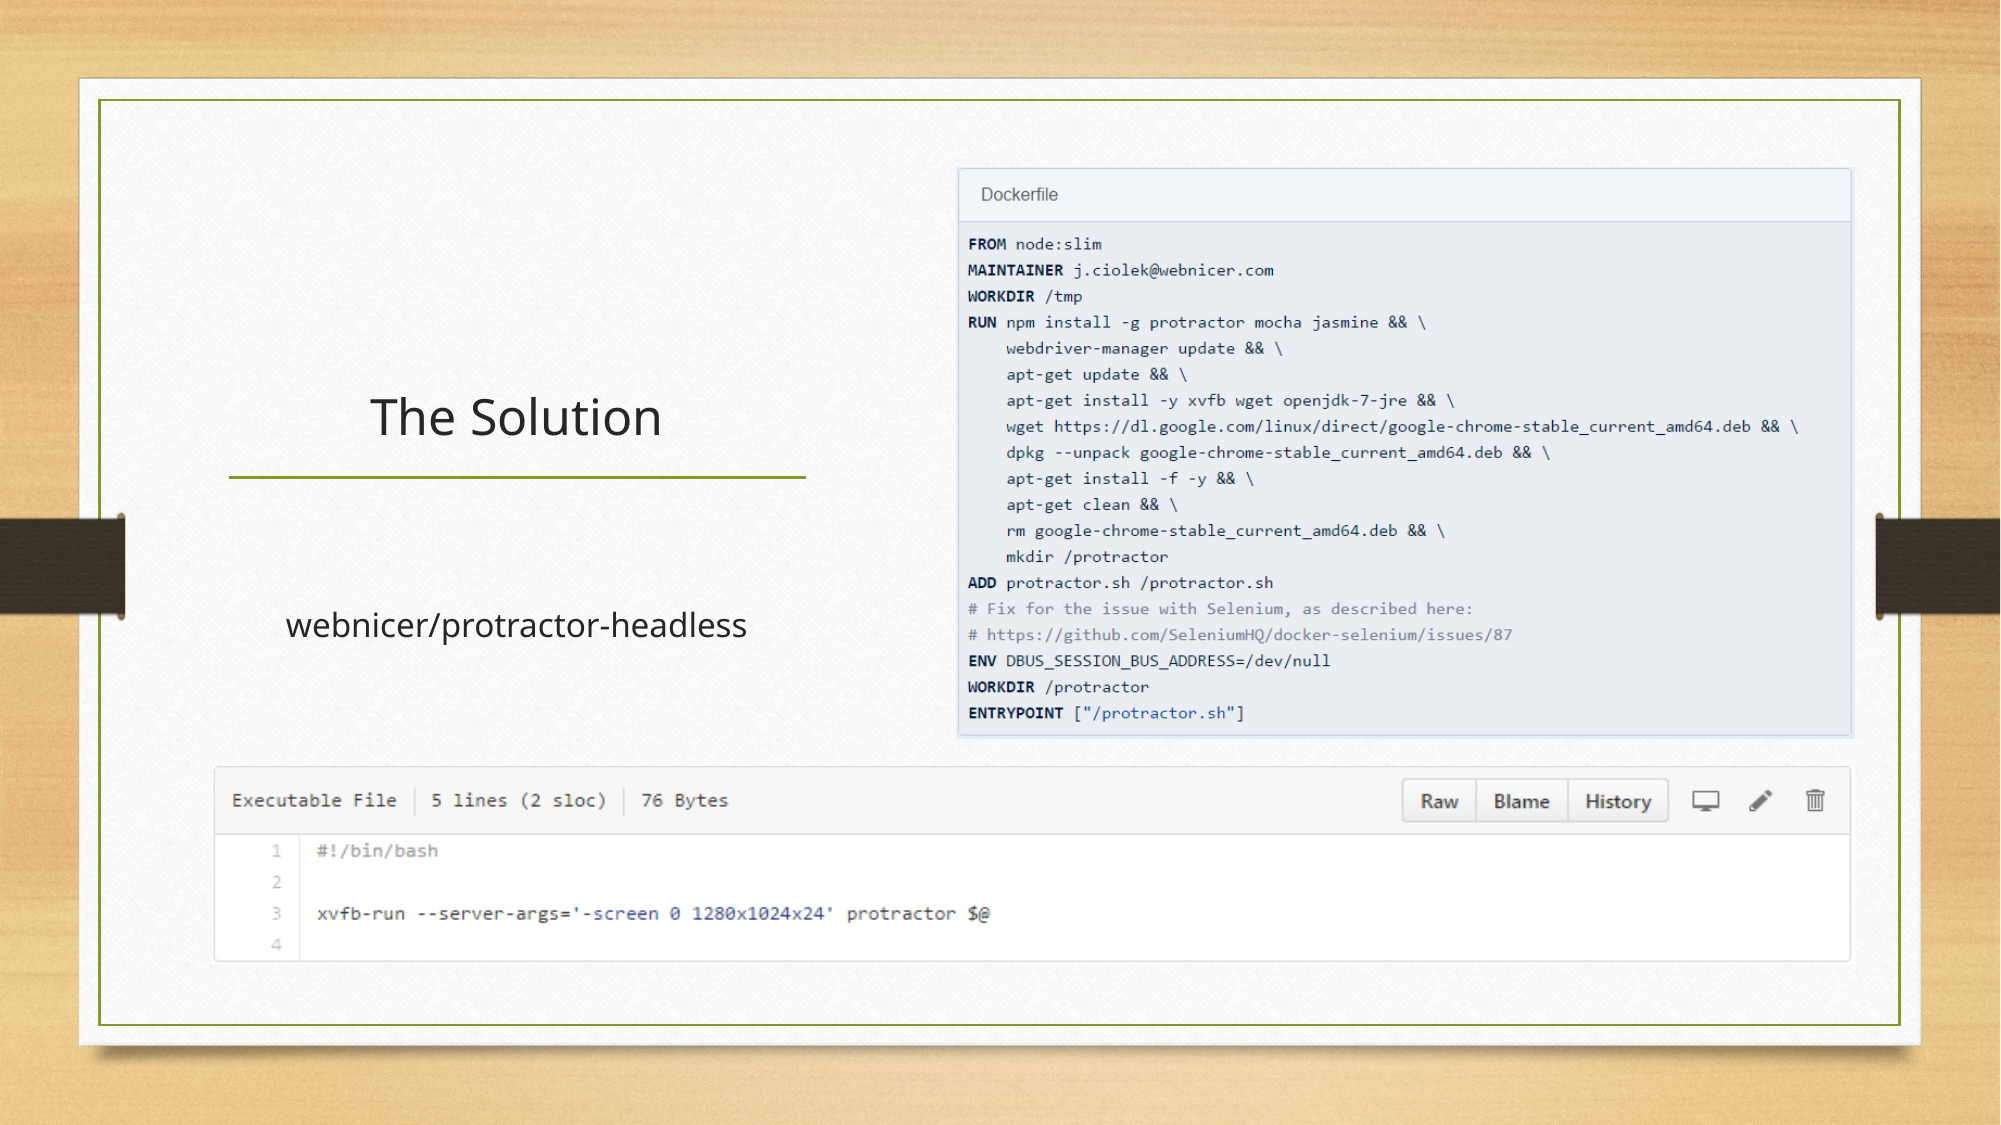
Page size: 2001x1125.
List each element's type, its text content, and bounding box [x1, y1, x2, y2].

title The Solution [212, 227, 823, 453]
list webnicer/protractor-headless [212, 497, 823, 766]
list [956, 166, 1855, 739]
picture [0, 0, 2001, 1125]
